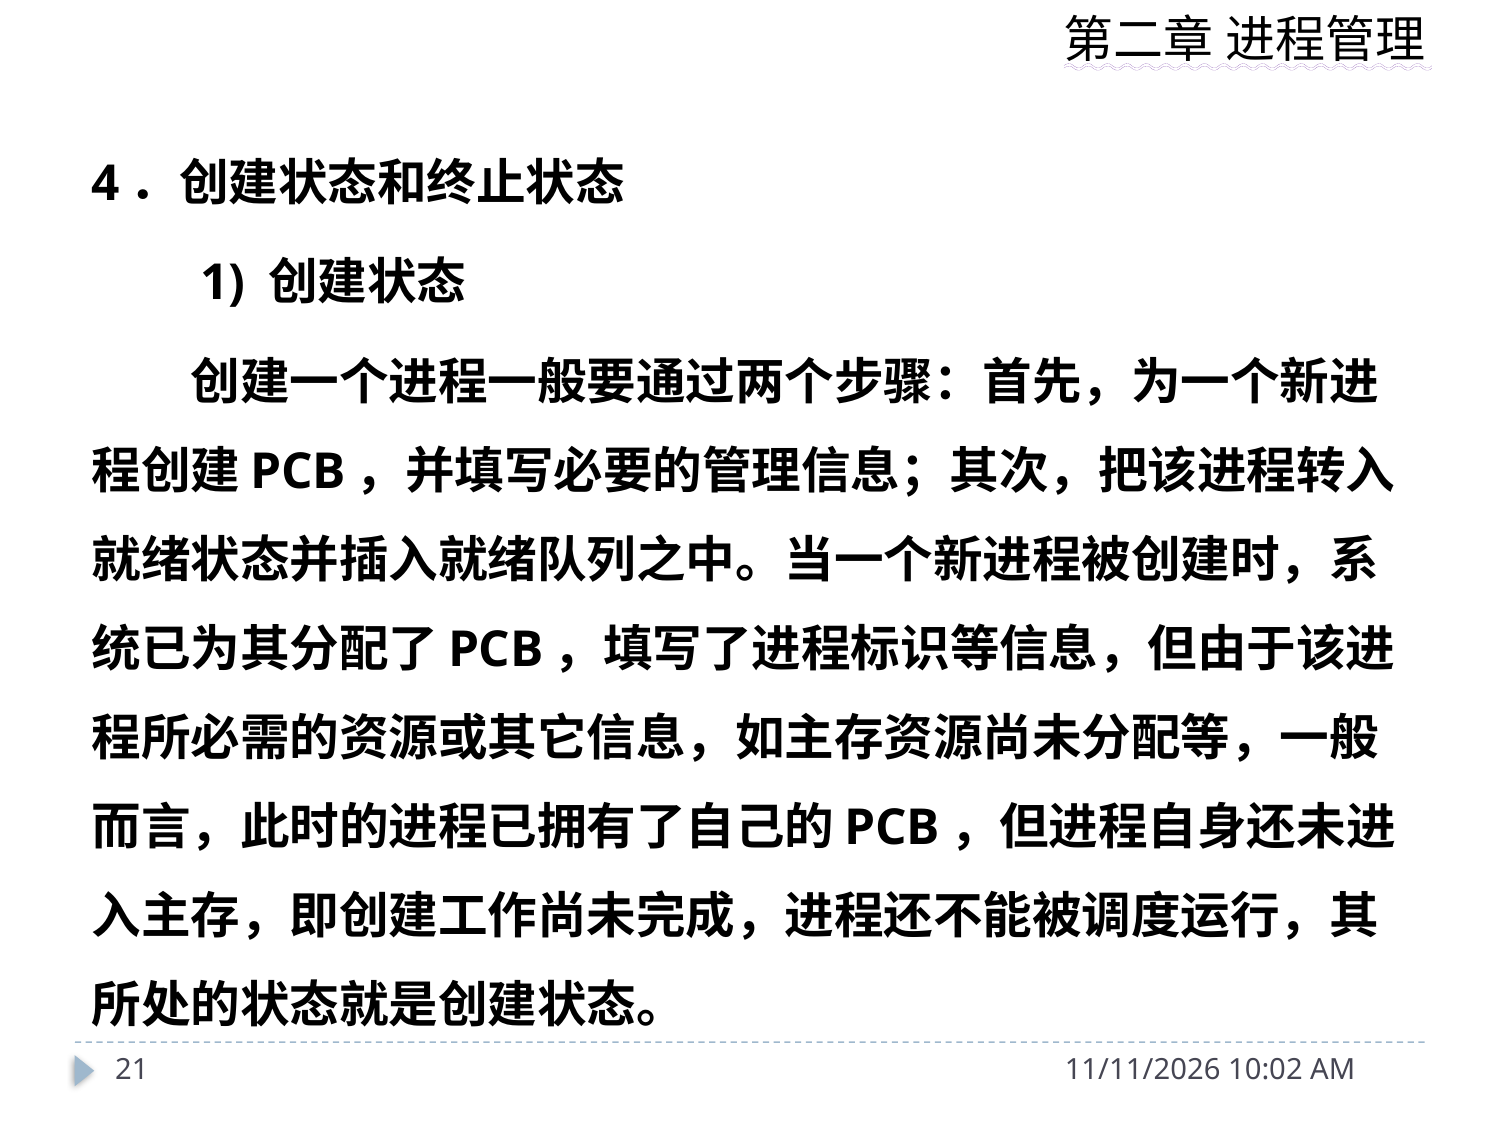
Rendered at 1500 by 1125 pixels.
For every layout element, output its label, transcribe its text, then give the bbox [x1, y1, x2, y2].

slide_number 21 [100, 1047, 426, 1103]
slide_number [1050, 1042, 1426, 1103]
list 4．创建状态和终止状态 1) 创建状态 创建一个进程一般要通过两个步骤：首先，为一个新进程创建PCB，并填写必要的管理信息；其次，把该进程转入就绪状态并插入就绪队列之中。当一个新进程被创建时，系统已为其分配了PCB，填写了进程标识等信息，但由于该进程所必需的资源或其它信息，如主存资源尚未分配等，一般而言，此时的进程已拥有了自己的PCB，但进程自身还未进入主存，即创建工作尚未完成，进程还不能被调度运行，其所处的状态就是创建状态。 [76, 113, 1424, 1047]
